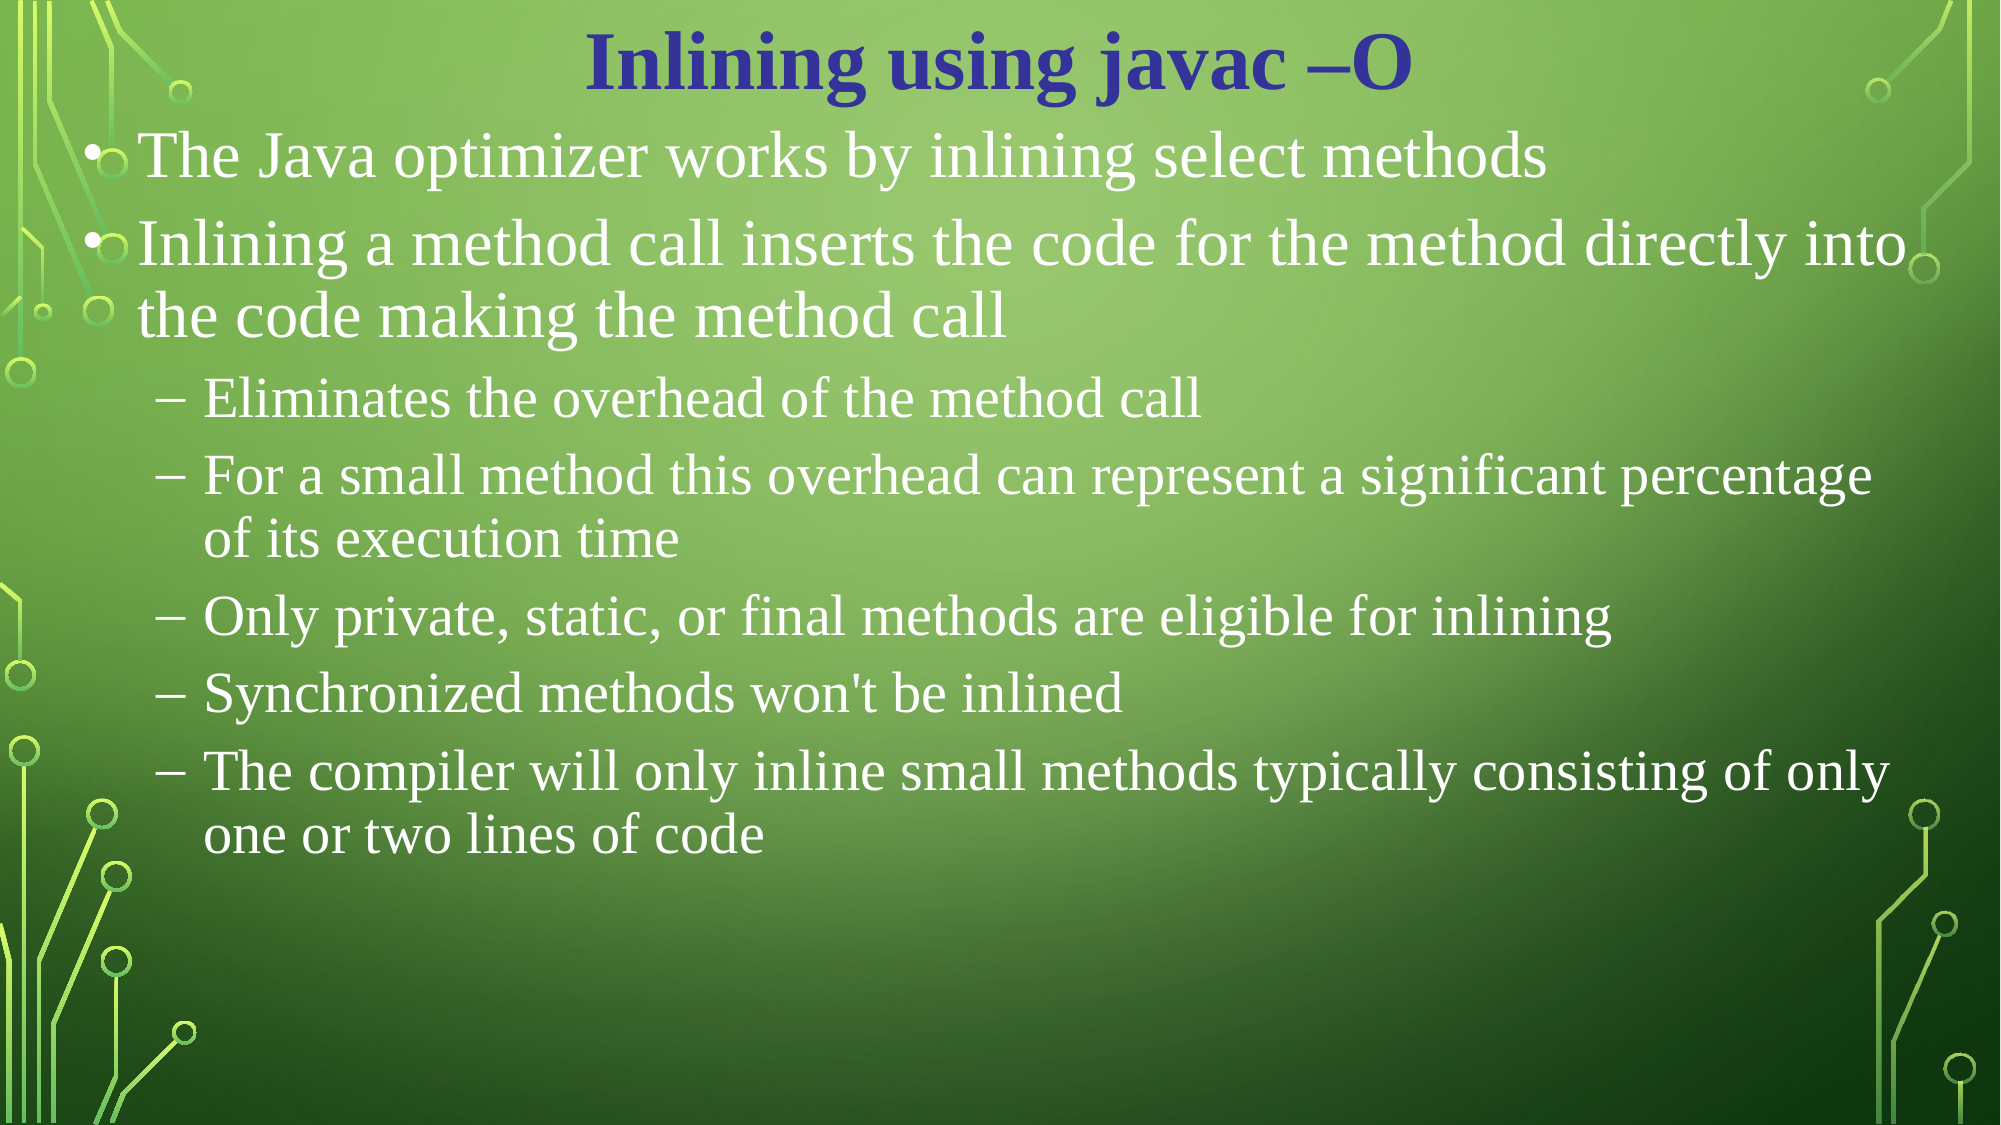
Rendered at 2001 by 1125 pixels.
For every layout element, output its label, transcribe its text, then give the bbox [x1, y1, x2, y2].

text_box The Java optimizer works by inlining select methods Inlining a method call inserts the code for the method directly into the code making the method call Eliminates the overhead of the method call For a small method this overhead can represent a significant percentage of its execution time Only private, static, or final methods are eligible for inlining Synchronized methods won't be inlined The compiler will only inline small methods typically consisting of only one or two lines of code [66, 112, 1934, 1088]
text_box Inlining using javac –O [66, 0, 1934, 112]
